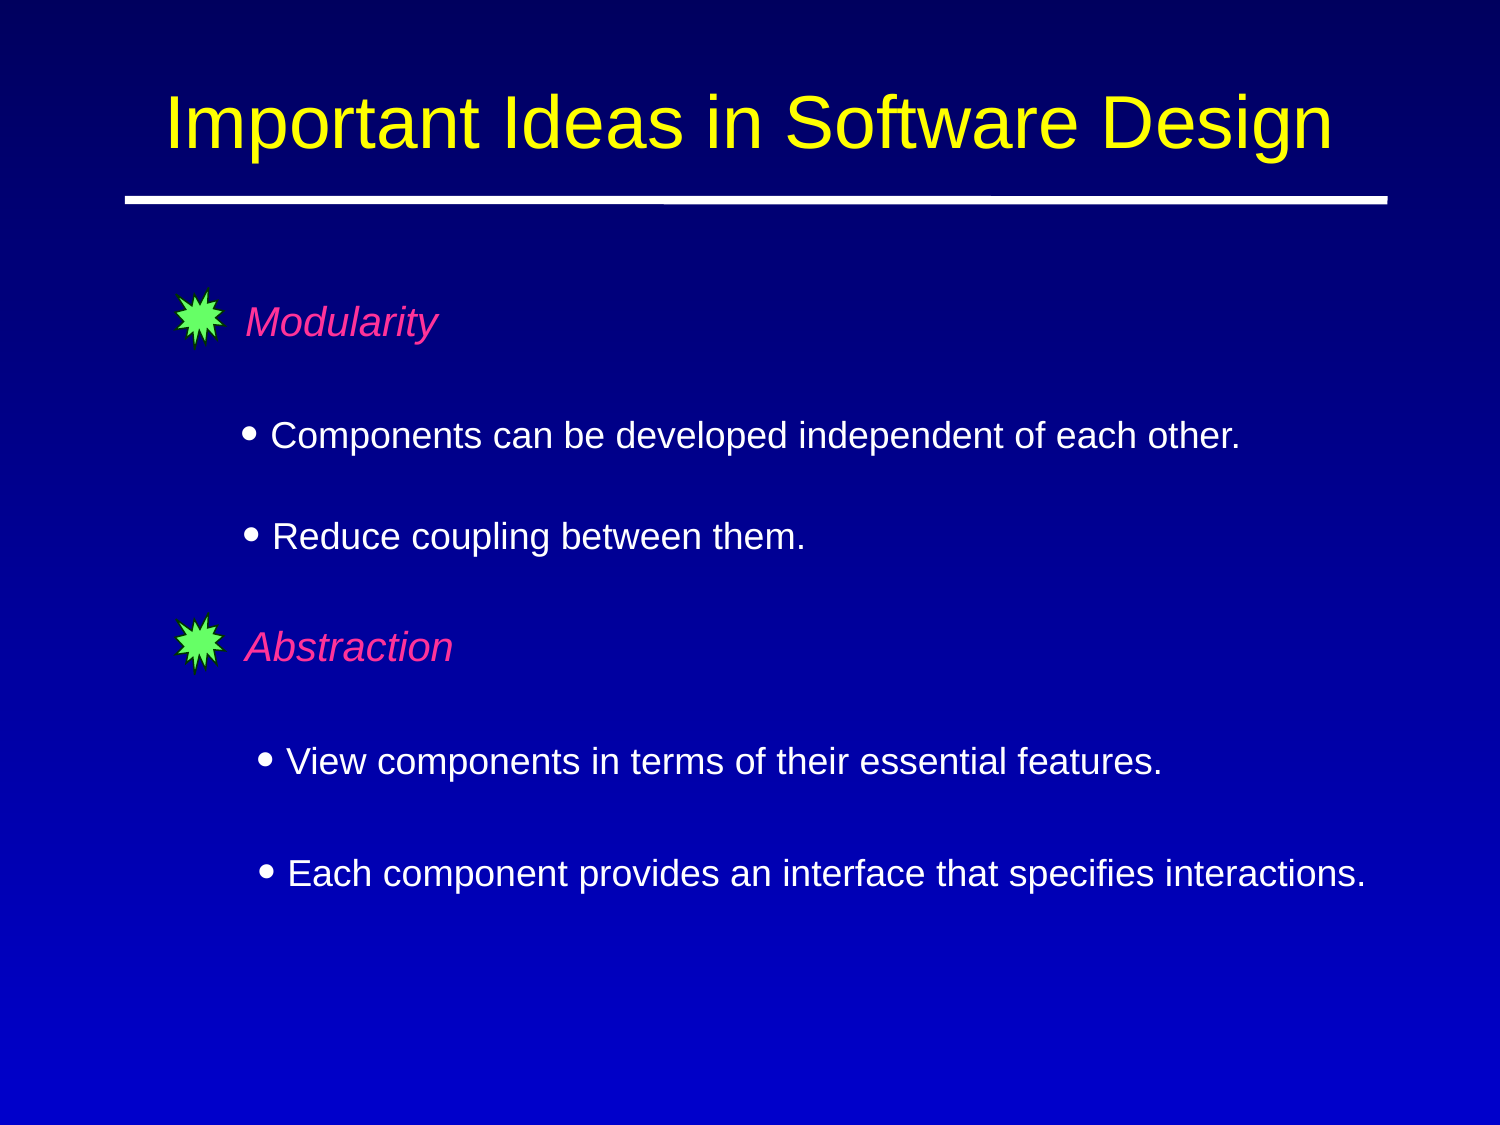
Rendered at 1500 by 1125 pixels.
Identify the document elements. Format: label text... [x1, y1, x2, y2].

title Important Ideas in Software Design [112, 24, 1388, 213]
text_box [174, 287, 455, 354]
text_box  Components can be developed independent of each other. [227, 399, 1267, 465]
text_box  Each component provides an interface that specifies interactions. [244, 837, 1393, 903]
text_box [174, 612, 471, 679]
text_box  View components in terms of their essential features. [243, 725, 1190, 790]
text_box  Reduce coupling between them. [229, 500, 843, 565]
